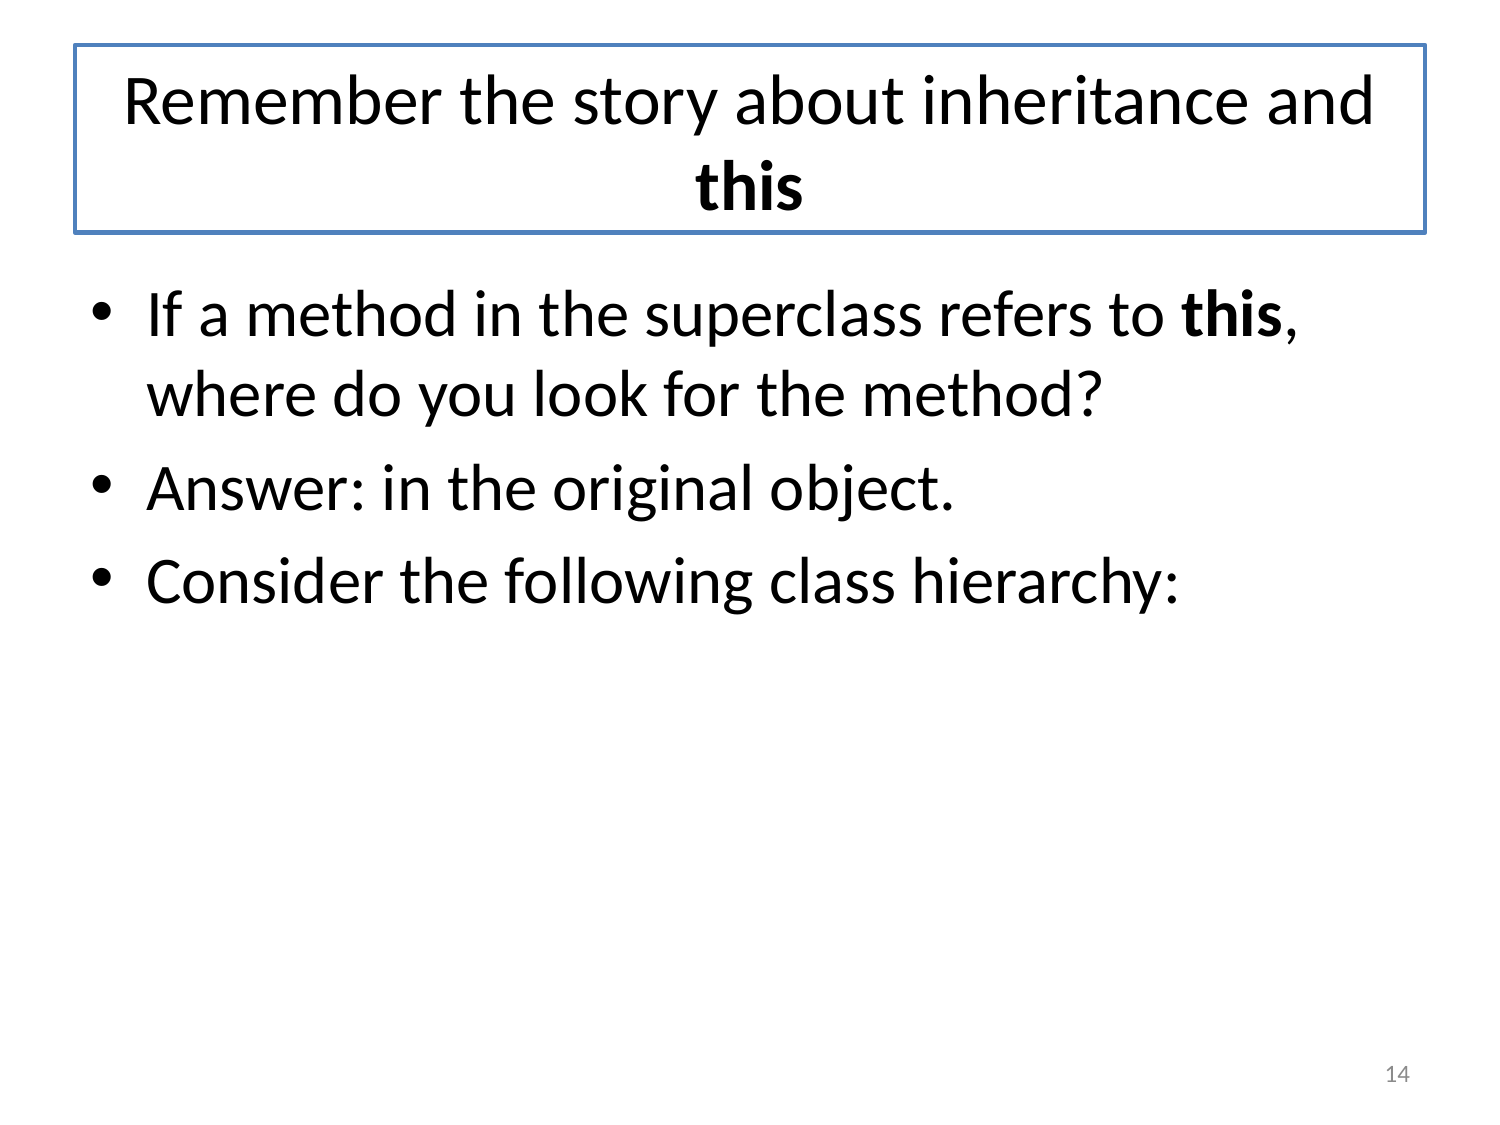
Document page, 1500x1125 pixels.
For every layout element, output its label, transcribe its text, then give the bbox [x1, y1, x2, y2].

slide_number 14 [1074, 1042, 1425, 1103]
list If a method in the superclass refers to this, where do you look for the method? Answer: in the original object. Consider the following class hierarchy: [75, 262, 1425, 1005]
title Remember the story about inheritance and this [73, 43, 1427, 235]
